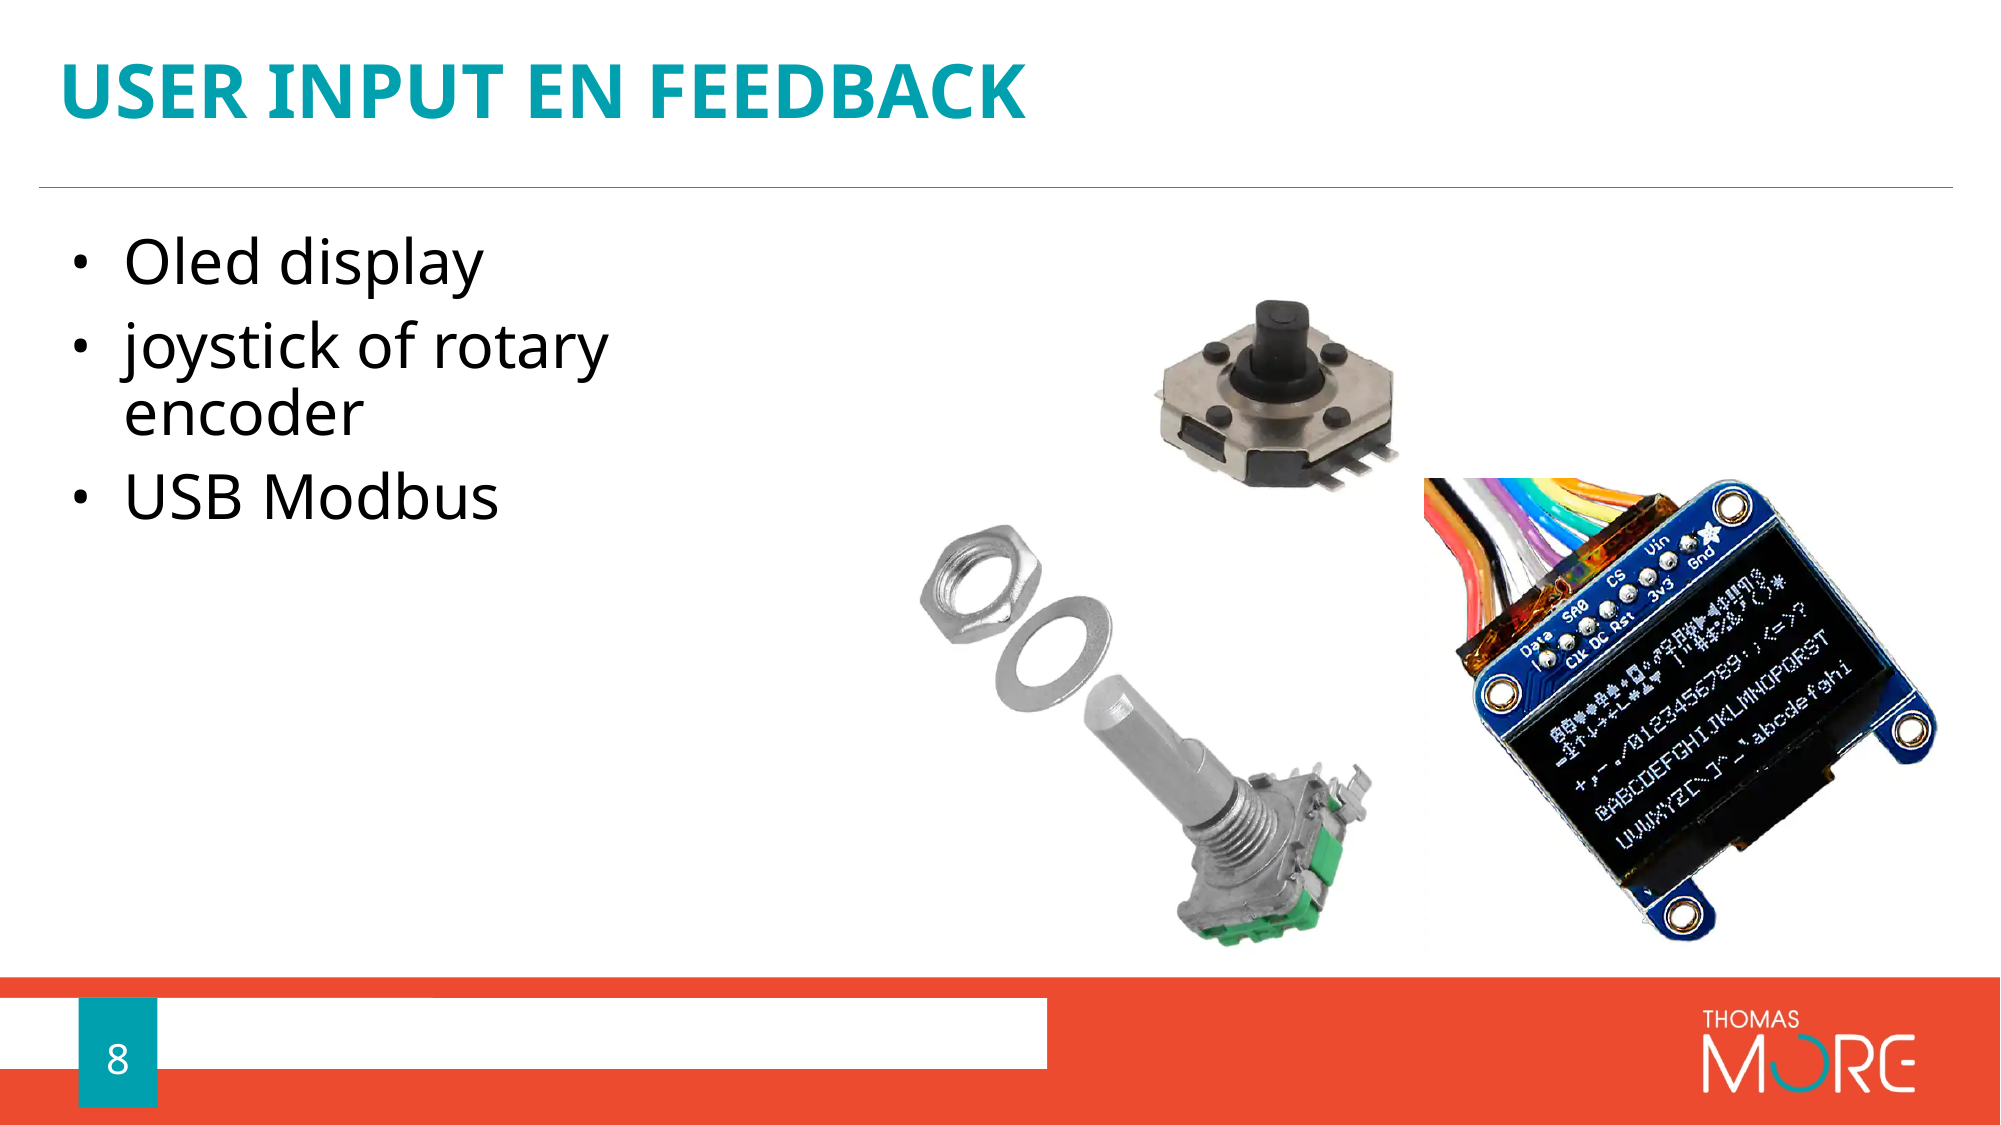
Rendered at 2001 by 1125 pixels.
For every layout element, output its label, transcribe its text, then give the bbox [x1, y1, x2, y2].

title User input en feedback [0, 0, 2000, 188]
footer [165, 998, 1048, 1069]
list Oled display joystick of rotary encoder USB Modbus [0, 188, 930, 916]
picture [916, 226, 1950, 957]
slide_number 8 [78, 998, 158, 1108]
picture [1673, 980, 1944, 1122]
